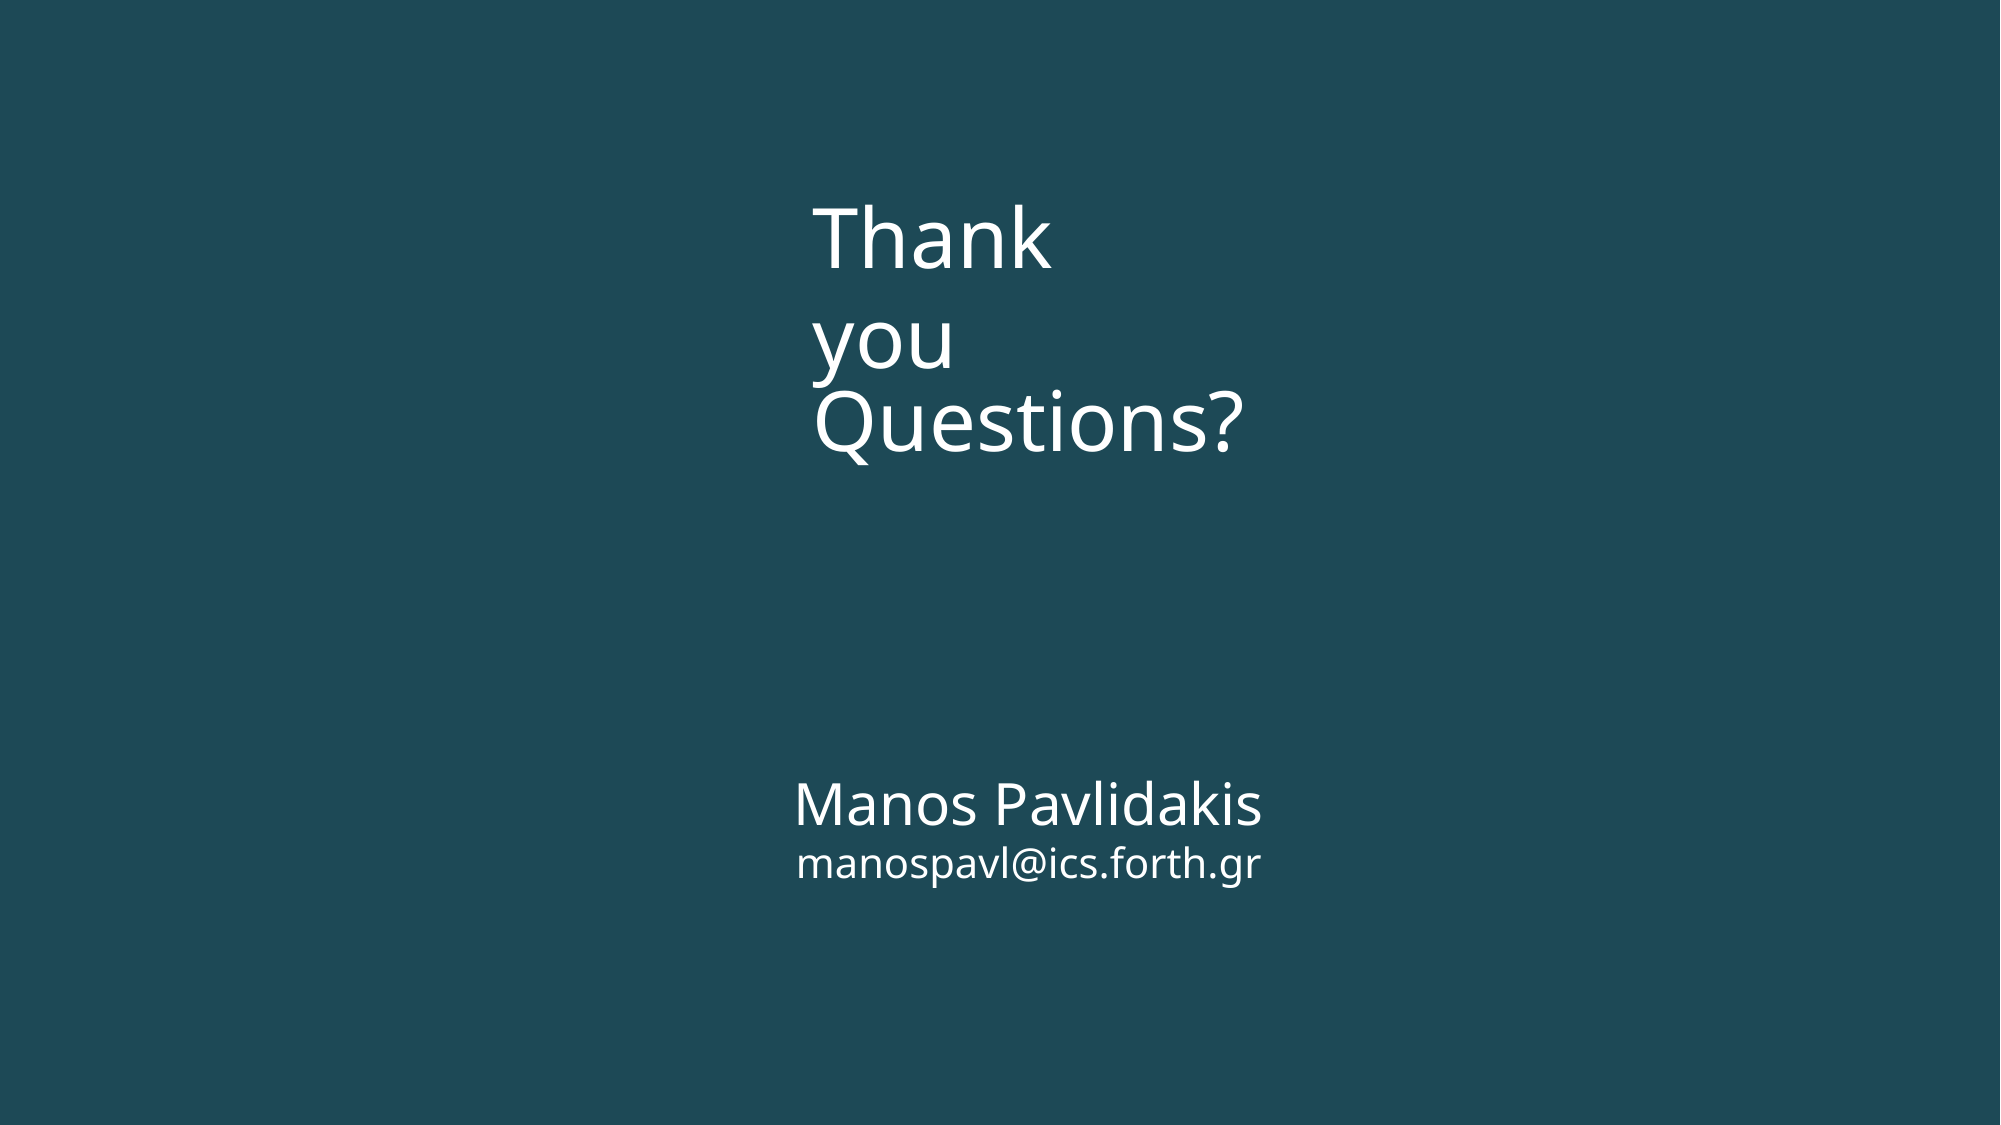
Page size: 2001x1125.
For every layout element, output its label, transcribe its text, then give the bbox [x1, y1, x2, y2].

text_box Questions? [797, 360, 1265, 476]
text_box [0, 0, 2000, 1125]
text_box Thank you [797, 178, 1203, 360]
text_box Manos Pavlidakis manospavl@ics.forth.gr [700, 759, 1358, 895]
